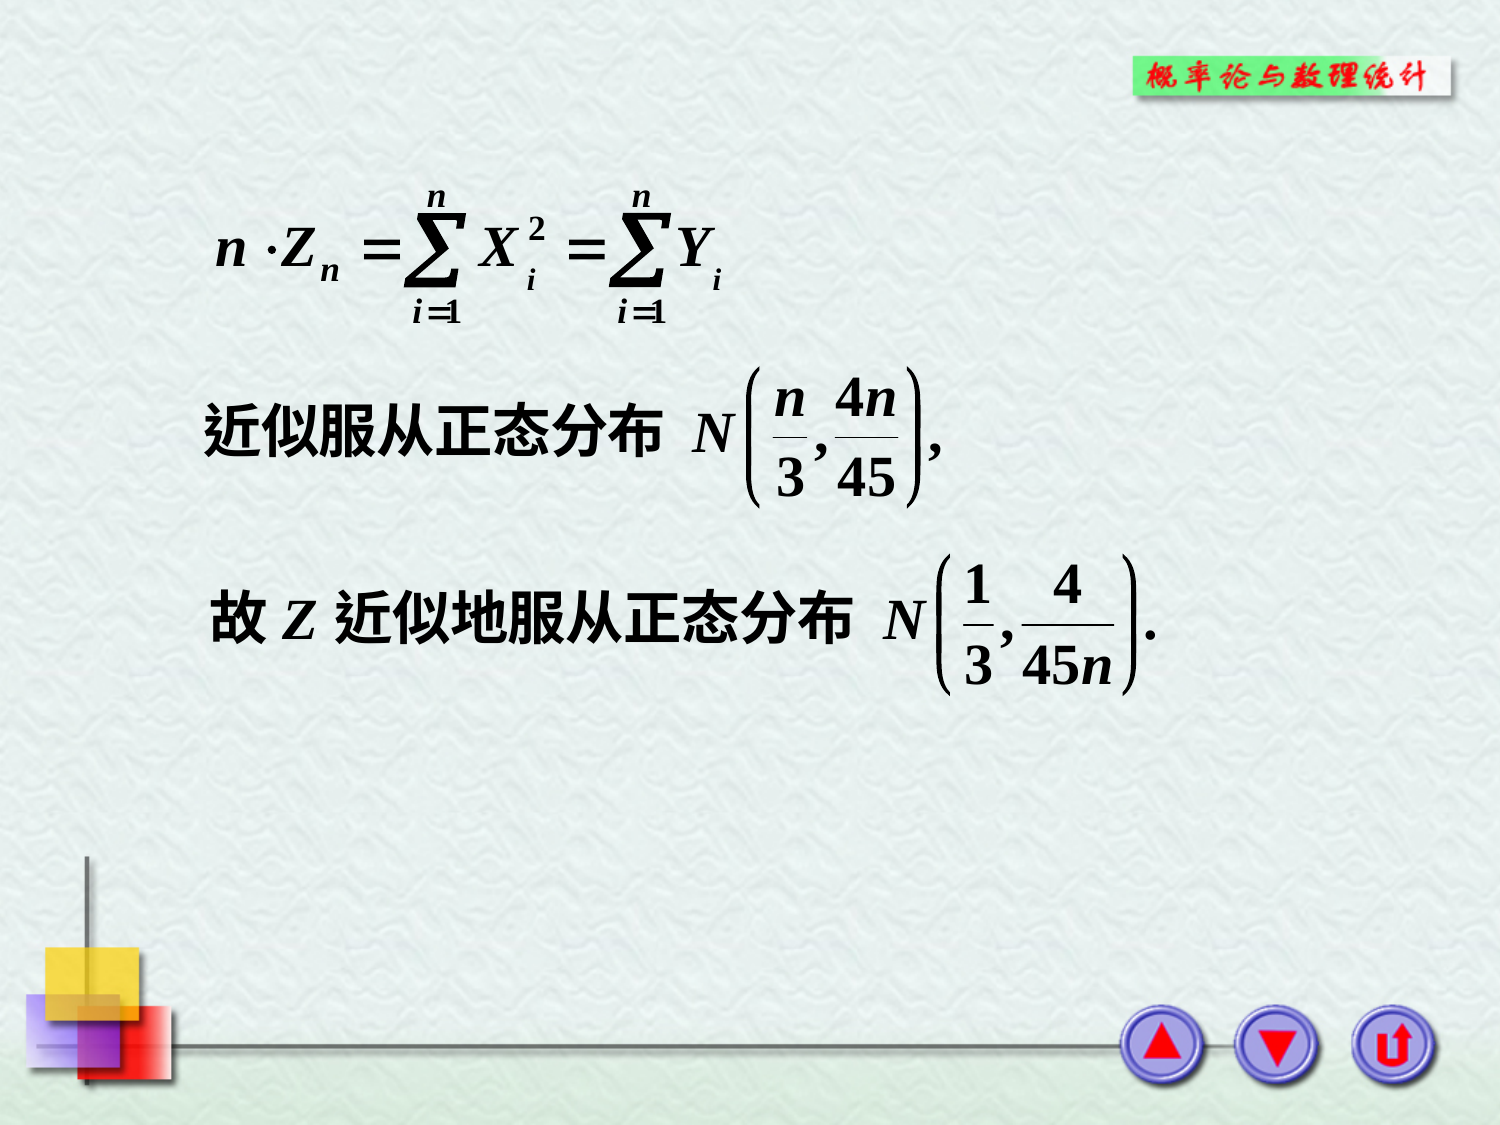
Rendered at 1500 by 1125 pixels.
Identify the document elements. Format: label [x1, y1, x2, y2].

text_box [560, 174, 746, 330]
text_box [209, 549, 1220, 700]
text_box [200, 362, 1004, 513]
text_box [212, 174, 555, 330]
picture [0, 0, 1500, 1125]
